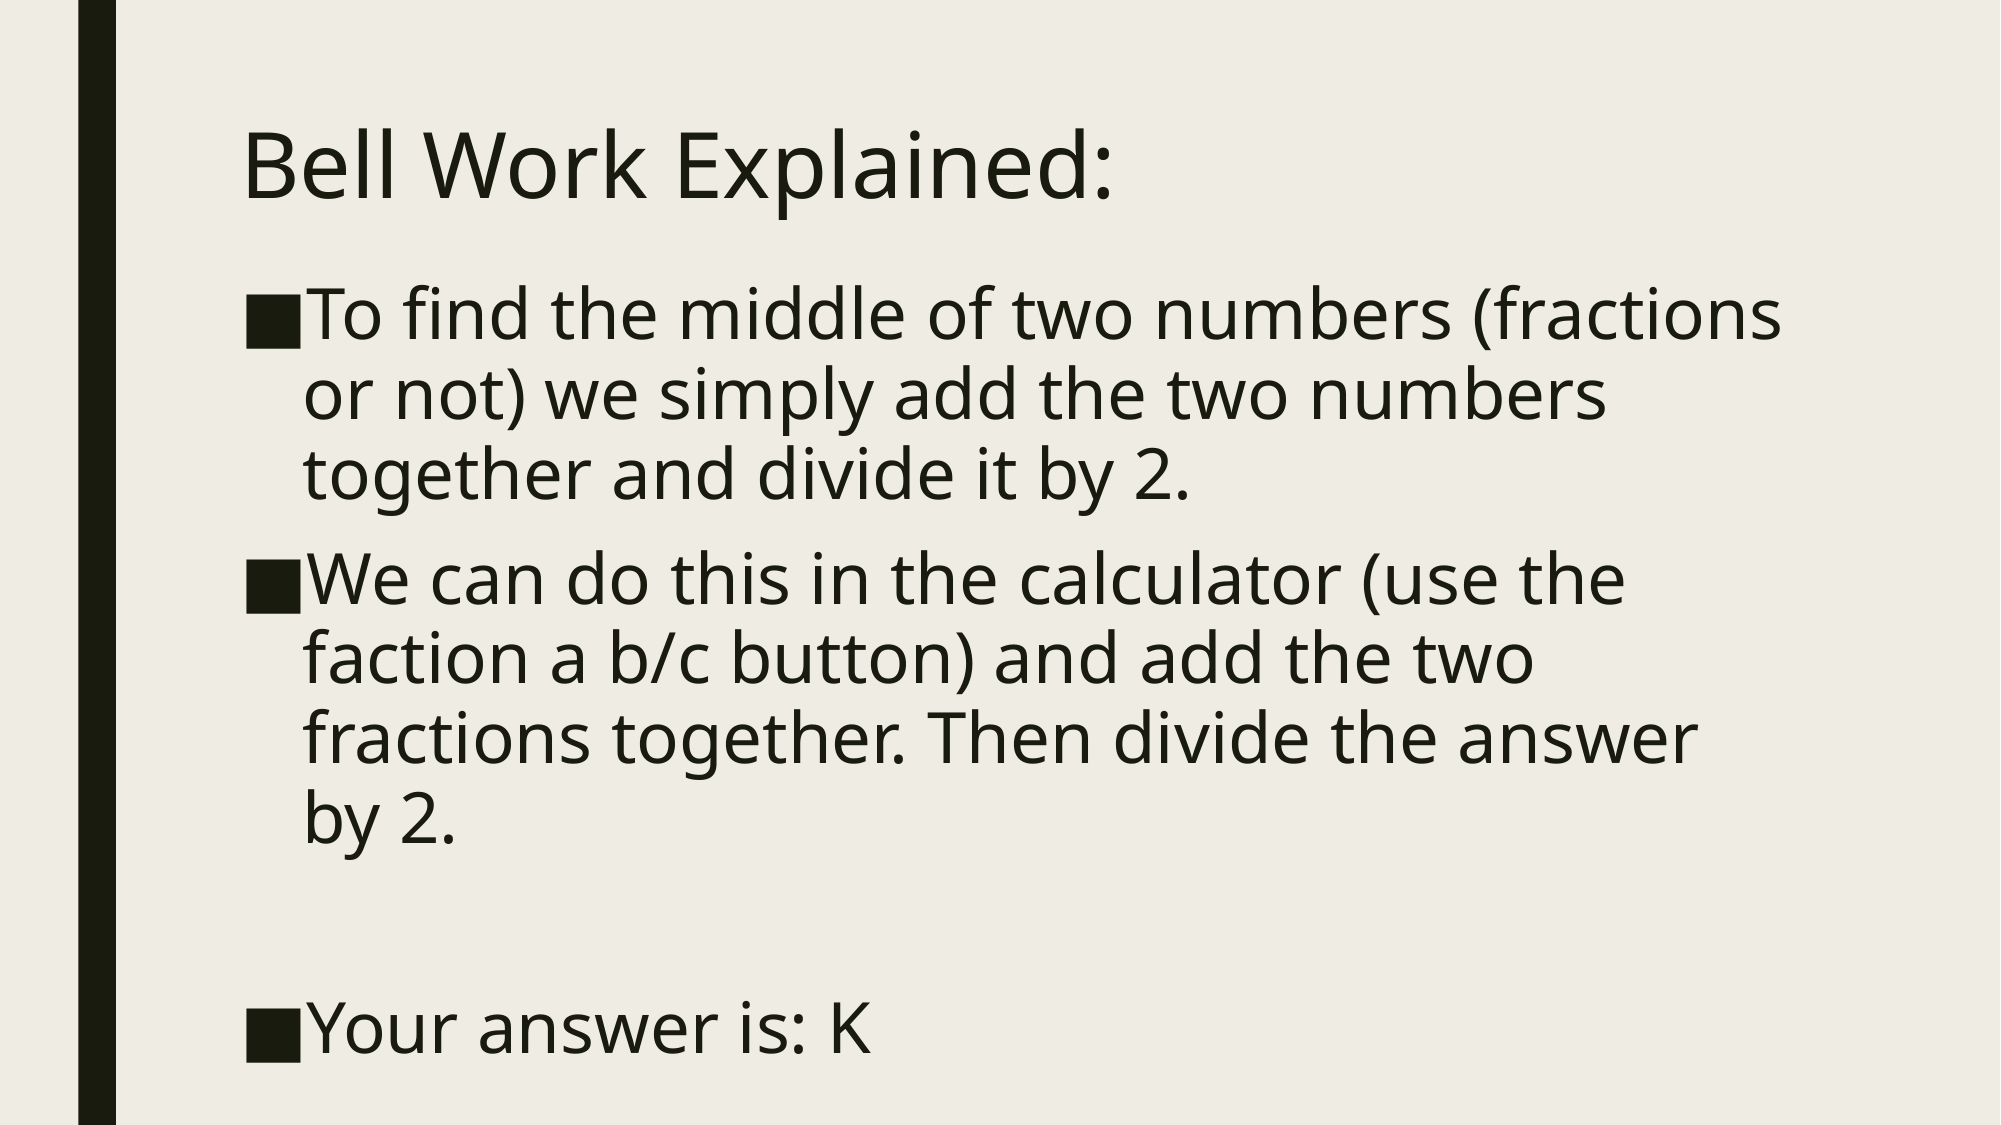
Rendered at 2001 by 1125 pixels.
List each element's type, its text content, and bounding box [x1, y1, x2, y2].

title Bell Work Explained: [225, 112, 1800, 268]
list To find the middle of two numbers (fractions or not) we simply add the two numbers together and divide it by 2. We can do this in the calculator (use the faction a b/c button) and add the two fractions together. Then divide the answer by 2. Your answer is: K [225, 268, 1800, 963]
